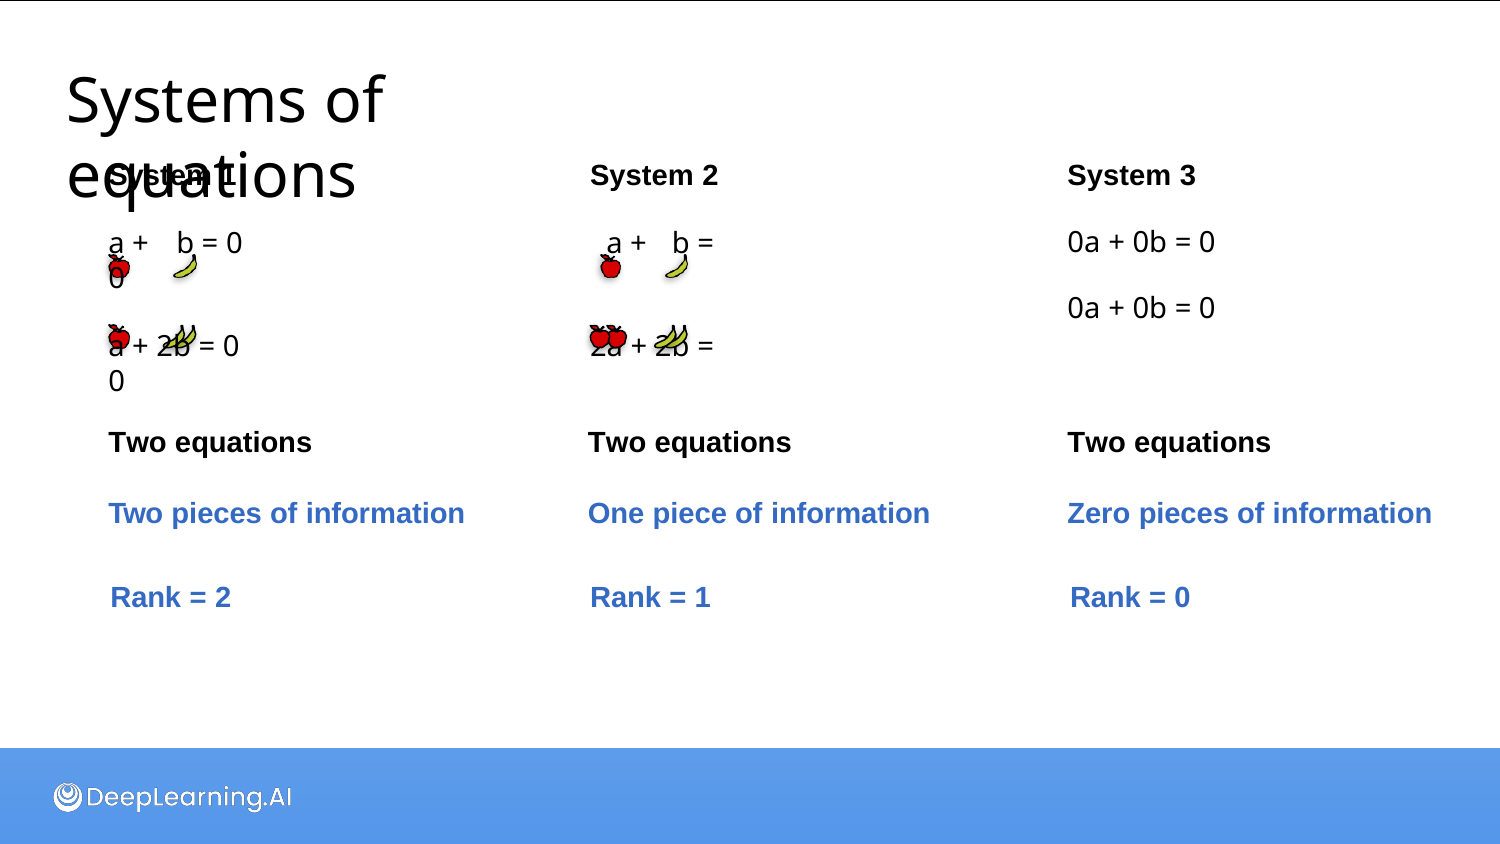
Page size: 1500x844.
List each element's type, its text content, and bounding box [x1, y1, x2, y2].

text_box Two equations [1065, 421, 1272, 459]
text_box System 1 System 2 a + b = 0 a + b = 0 a + 2b = 0 2a + 2b = 0 [106, 154, 738, 398]
text_box Two equations [106, 421, 313, 459]
text_box Rank = 2 [108, 576, 234, 614]
picture [0, 748, 1500, 844]
text_box 0a + 0b = 0 [1065, 220, 1218, 258]
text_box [647, 321, 695, 359]
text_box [583, 321, 634, 359]
text_box Rank = 1 [588, 576, 714, 614]
text_box Zero pieces of information [1065, 492, 1436, 530]
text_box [167, 251, 203, 289]
text_box Two equations [585, 421, 793, 459]
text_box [593, 251, 628, 289]
text_box 0a + 0b = 0 [1065, 287, 1218, 325]
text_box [658, 251, 695, 289]
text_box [102, 251, 137, 289]
text_box Two pieces of information [106, 492, 470, 530]
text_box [102, 321, 137, 359]
title Systems of equations [64, 58, 666, 211]
text_box One piece of information [585, 492, 934, 530]
text_box System 3 [1065, 154, 1198, 192]
text_box Rank = 0 [1067, 576, 1193, 614]
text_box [156, 321, 203, 359]
